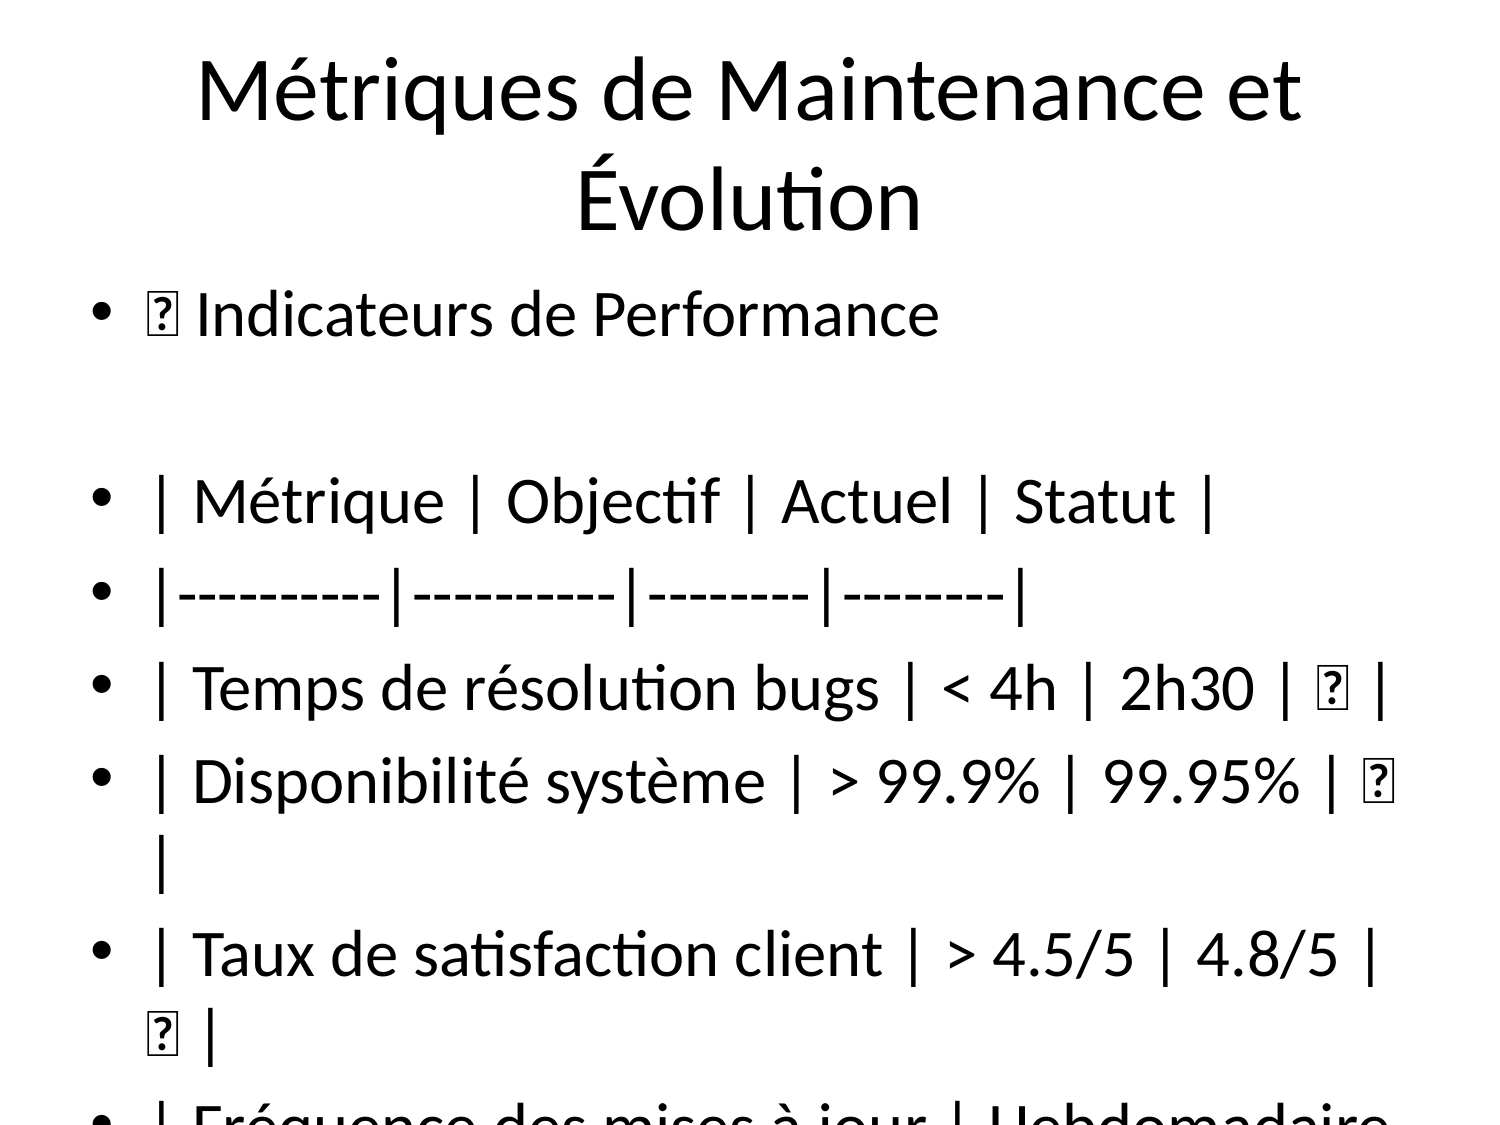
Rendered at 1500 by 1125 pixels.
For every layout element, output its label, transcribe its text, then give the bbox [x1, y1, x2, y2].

list 🎯 Indicateurs de Performance | Métrique | Objectif | Actuel | Statut | |----------|----------|--------|--------| | Temps de résolution bugs | < 4h | 2h30 | ✅ | | Disponibilité système | > 99.9% | 99.95% | ✅ | | Taux de satisfaction client | > 4.5/5 | 4.8/5 | ✅ | | Fréquence des mises à jour | Hebdomadaire | Respecté | ✅ | | Couverture monitoring | 100% | 100% | ✅ | 🏆 Points Forts de la Maintenance 🔄 Processus Automatisé • CI/CD pour les déploiements • Monitoring en temps réel • Alertes intelligentes 📈 Qualité Continue • Tests automatisés (88% couverture) • Analyse statique avec SonarQube • Audit de sécurité régulier 👥 Collaboration Efficace • Support client réactif • Documentation à jour • Formation de l'équipe [75, 262, 1425, 1005]
title Métriques de Maintenance et Évolution [75, 45, 1425, 233]
